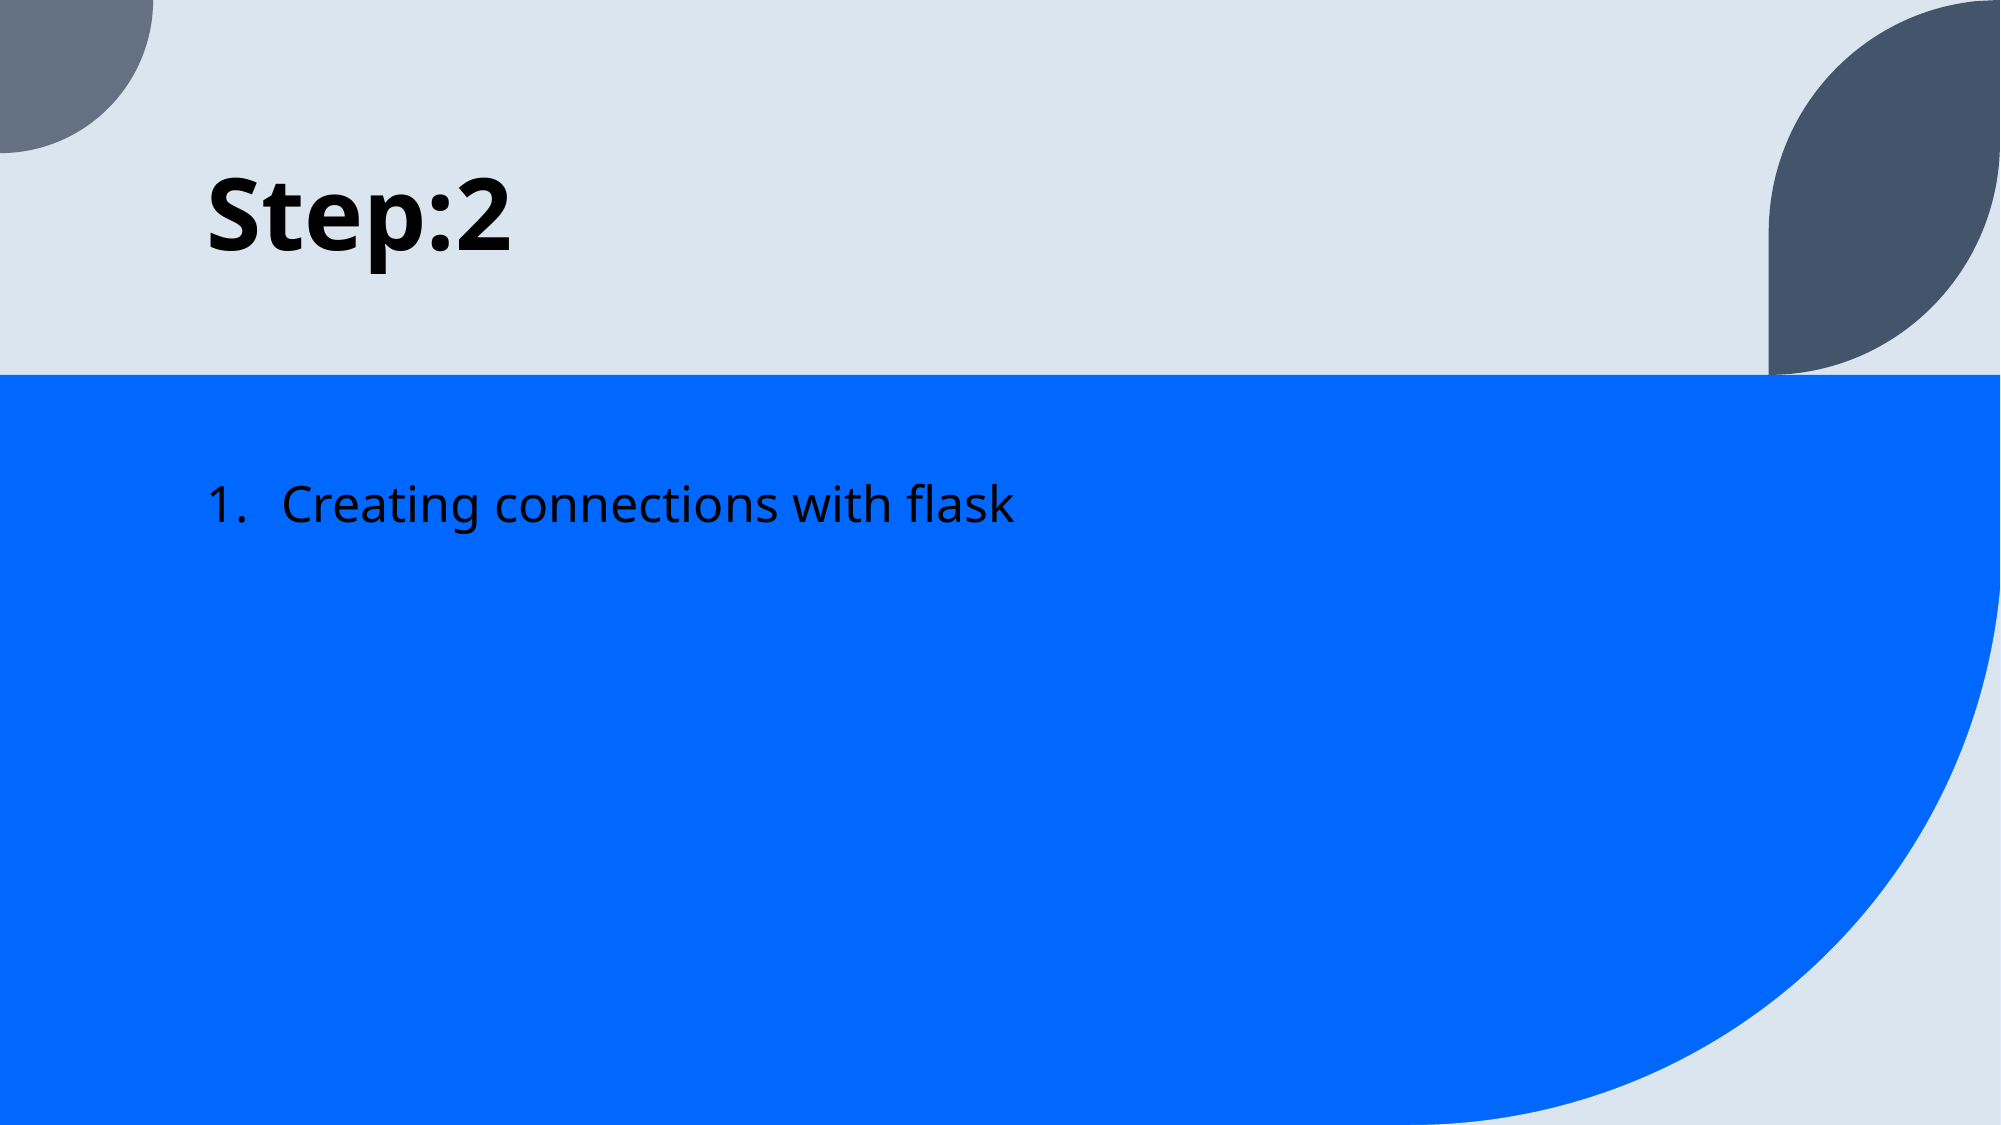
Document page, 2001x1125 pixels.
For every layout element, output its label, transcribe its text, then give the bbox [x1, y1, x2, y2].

list Creating connections with flask [191, 435, 1796, 999]
title Step:2 [191, 22, 1796, 280]
